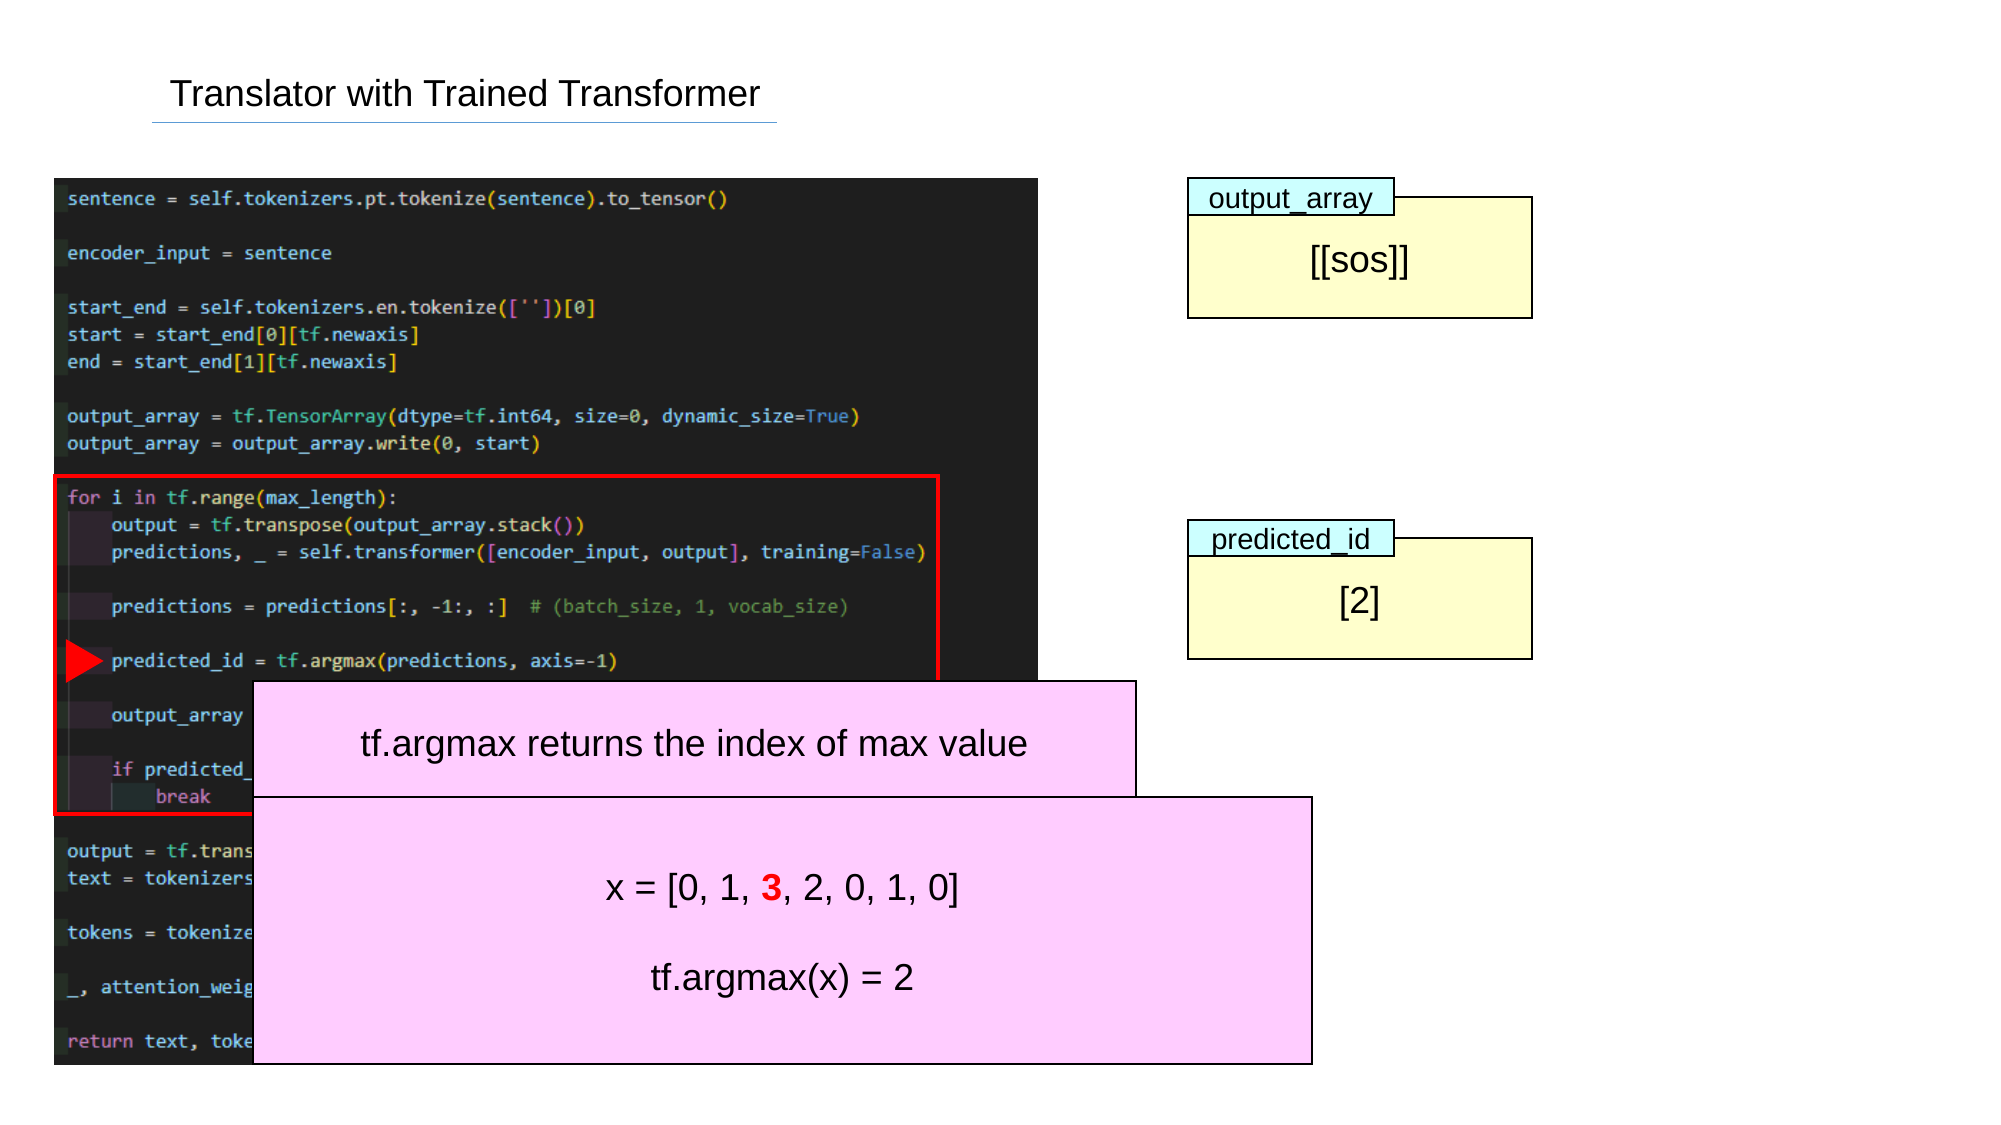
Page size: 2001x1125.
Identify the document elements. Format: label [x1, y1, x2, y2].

text_box [1187, 177, 1533, 319]
text_box [151, 61, 1009, 123]
text_box [1038, 680, 1313, 1065]
picture [54, 178, 1038, 1065]
text_box [1187, 519, 1533, 660]
